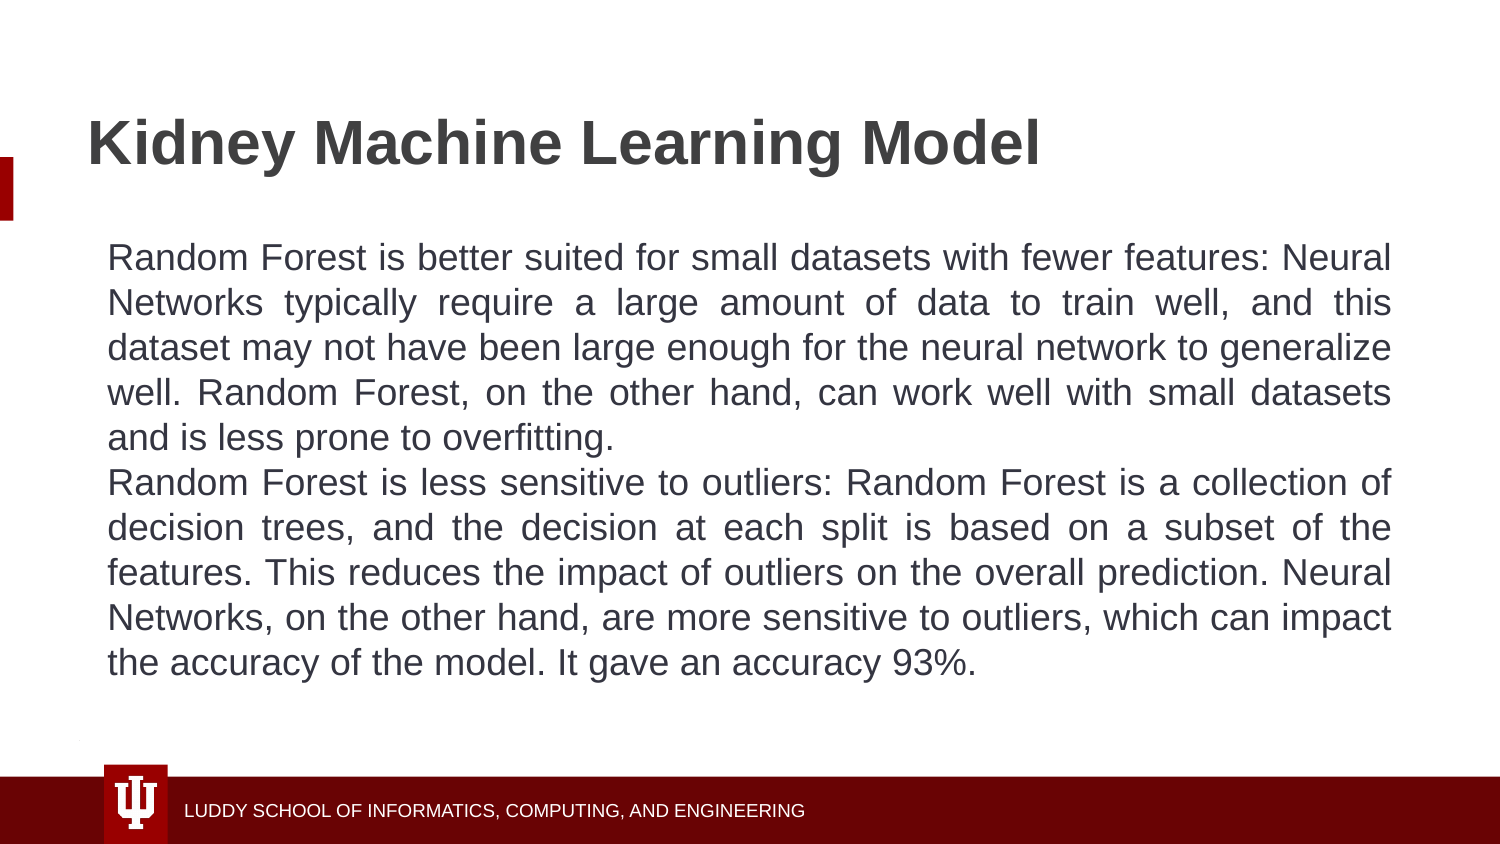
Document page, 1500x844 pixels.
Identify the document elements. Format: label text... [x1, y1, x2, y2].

picture [79, 740, 192, 844]
title Kidney Machine Learning Model [72, 82, 1386, 198]
list Random Forest is better suited for small datasets with fewer features: Neural Networks typically require a large amount of data to train well, and this dataset may not have been large enough for the neural network to generalize well. Random Forest, on the other hand, can work well with small datasets and is less prone to overfitting. Random Forest is less sensitive to outliers: Random Forest is a collection of decision trees, and the decision at each split is based on a subset of the features. This reduces the impact of outliers on the overall prediction. Neural Networks, on the other hand, are more sensitive to outliers, which can impact the accuracy of the model. It gave an accuracy 93%. [92, 225, 1408, 687]
